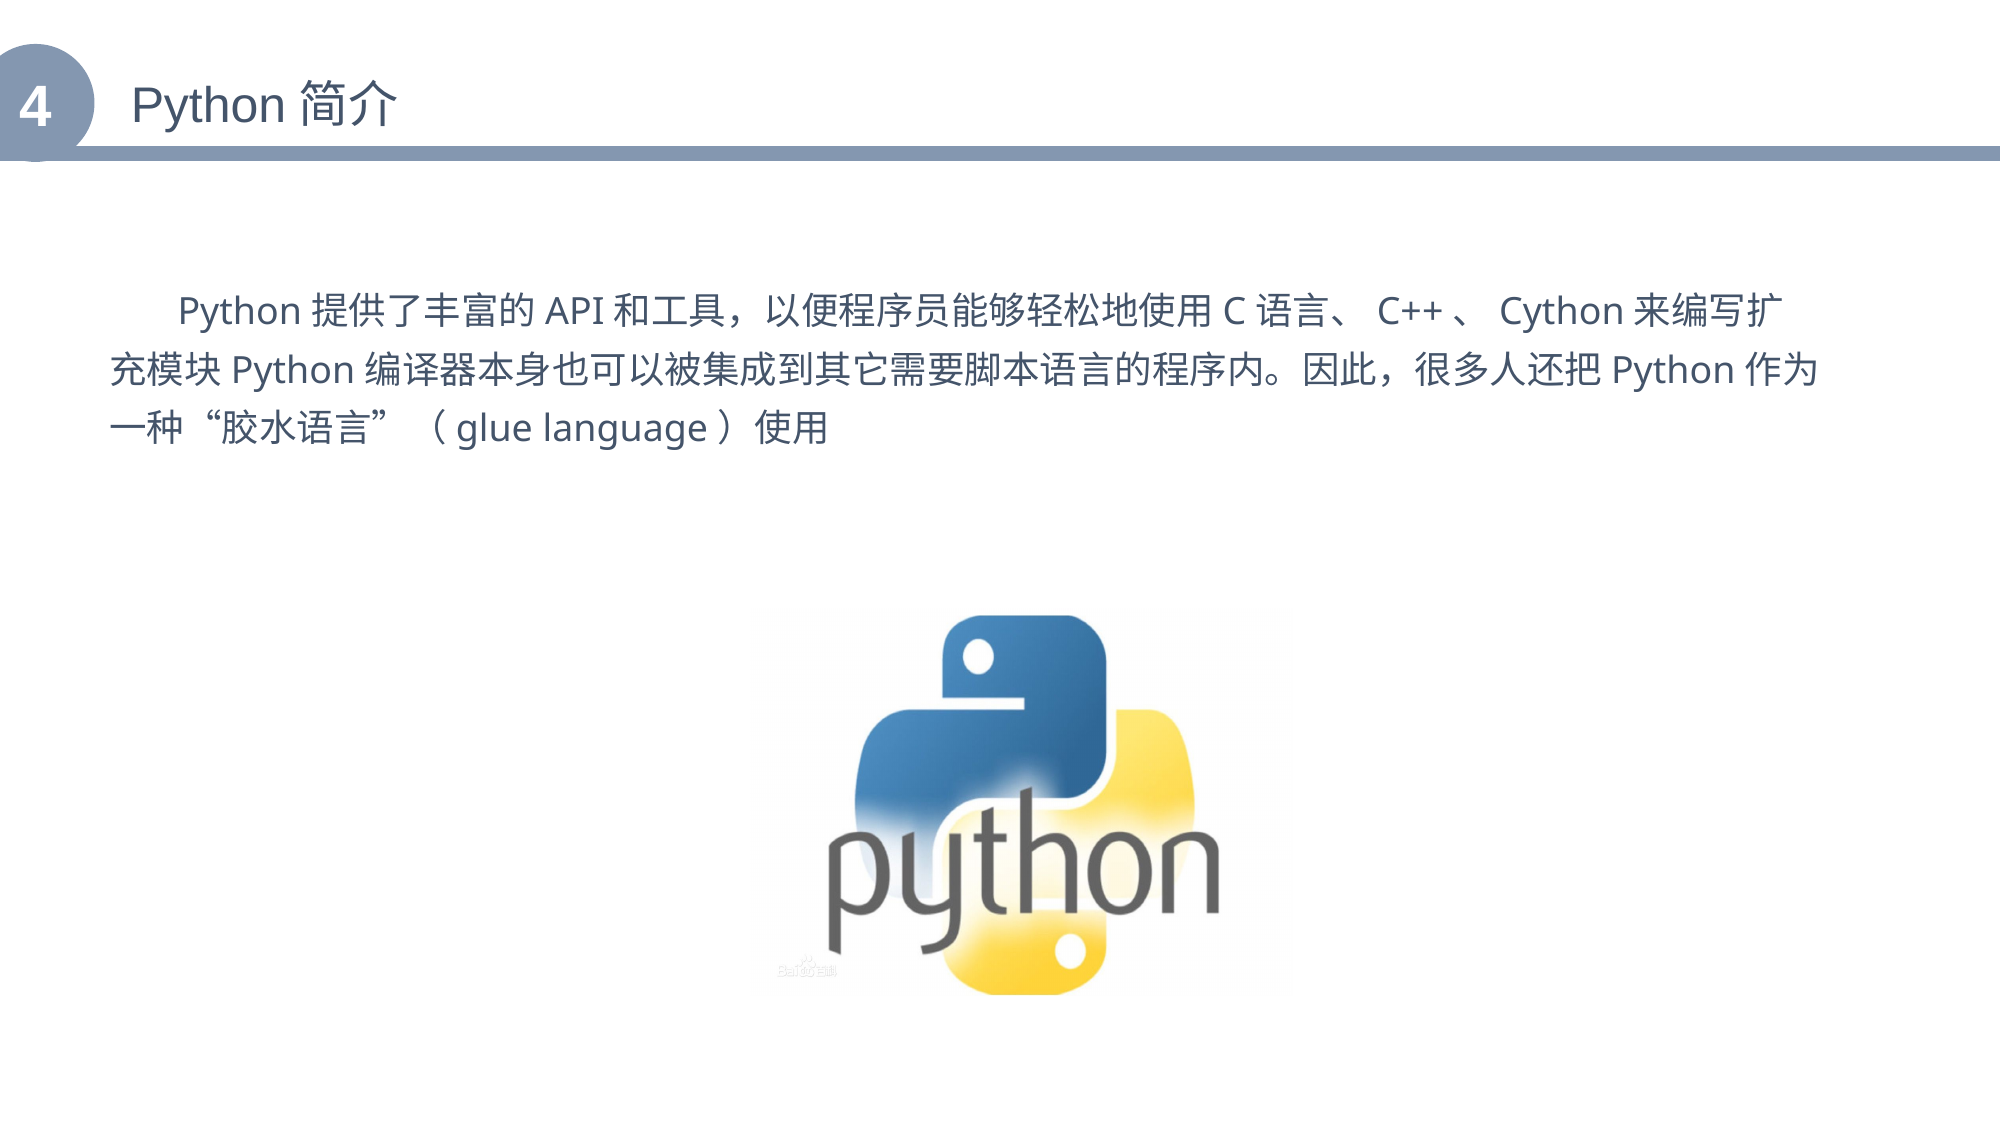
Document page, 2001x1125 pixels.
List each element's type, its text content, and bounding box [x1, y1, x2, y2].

text_box Python简介 [116, 64, 1594, 141]
picture [750, 608, 1293, 996]
text_box Python提供了丰富的API和工具，以便程序员能够轻松地使用C语言、C++、Cython来编写扩充模块Python编译器本身也可以被集成到其它需要脚本语言的程序内。因此，很多人还把Python作为一种“胶水语言”（glue language）使用 [94, 266, 1836, 502]
text_box 4 [0, 41, 97, 146]
